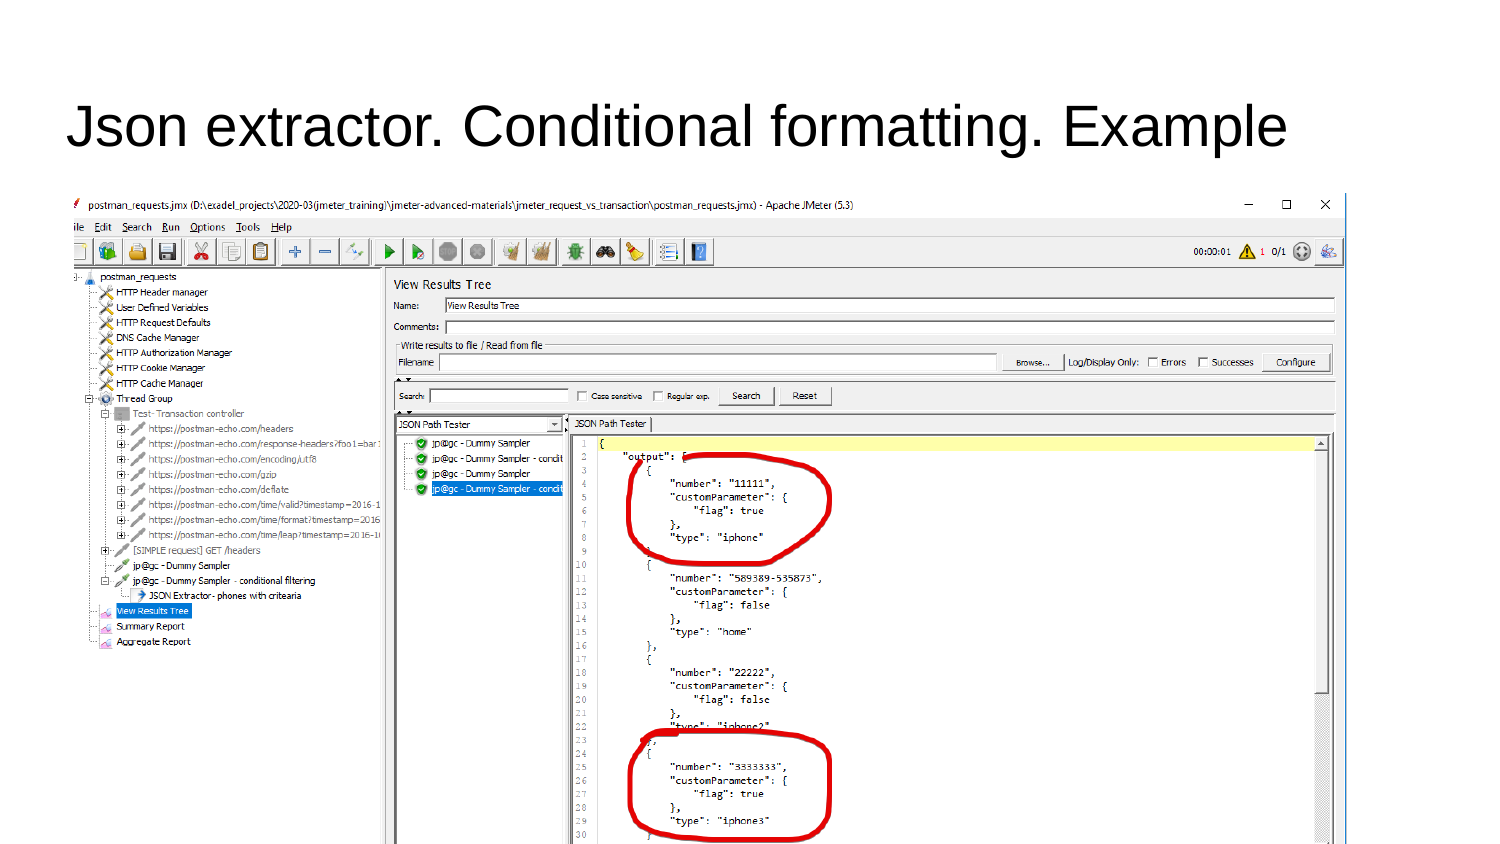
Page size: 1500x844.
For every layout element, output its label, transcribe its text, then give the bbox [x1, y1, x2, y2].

title Json extractor. Conditional formatting. Example [51, 72, 1449, 167]
picture [73, 193, 1347, 844]
